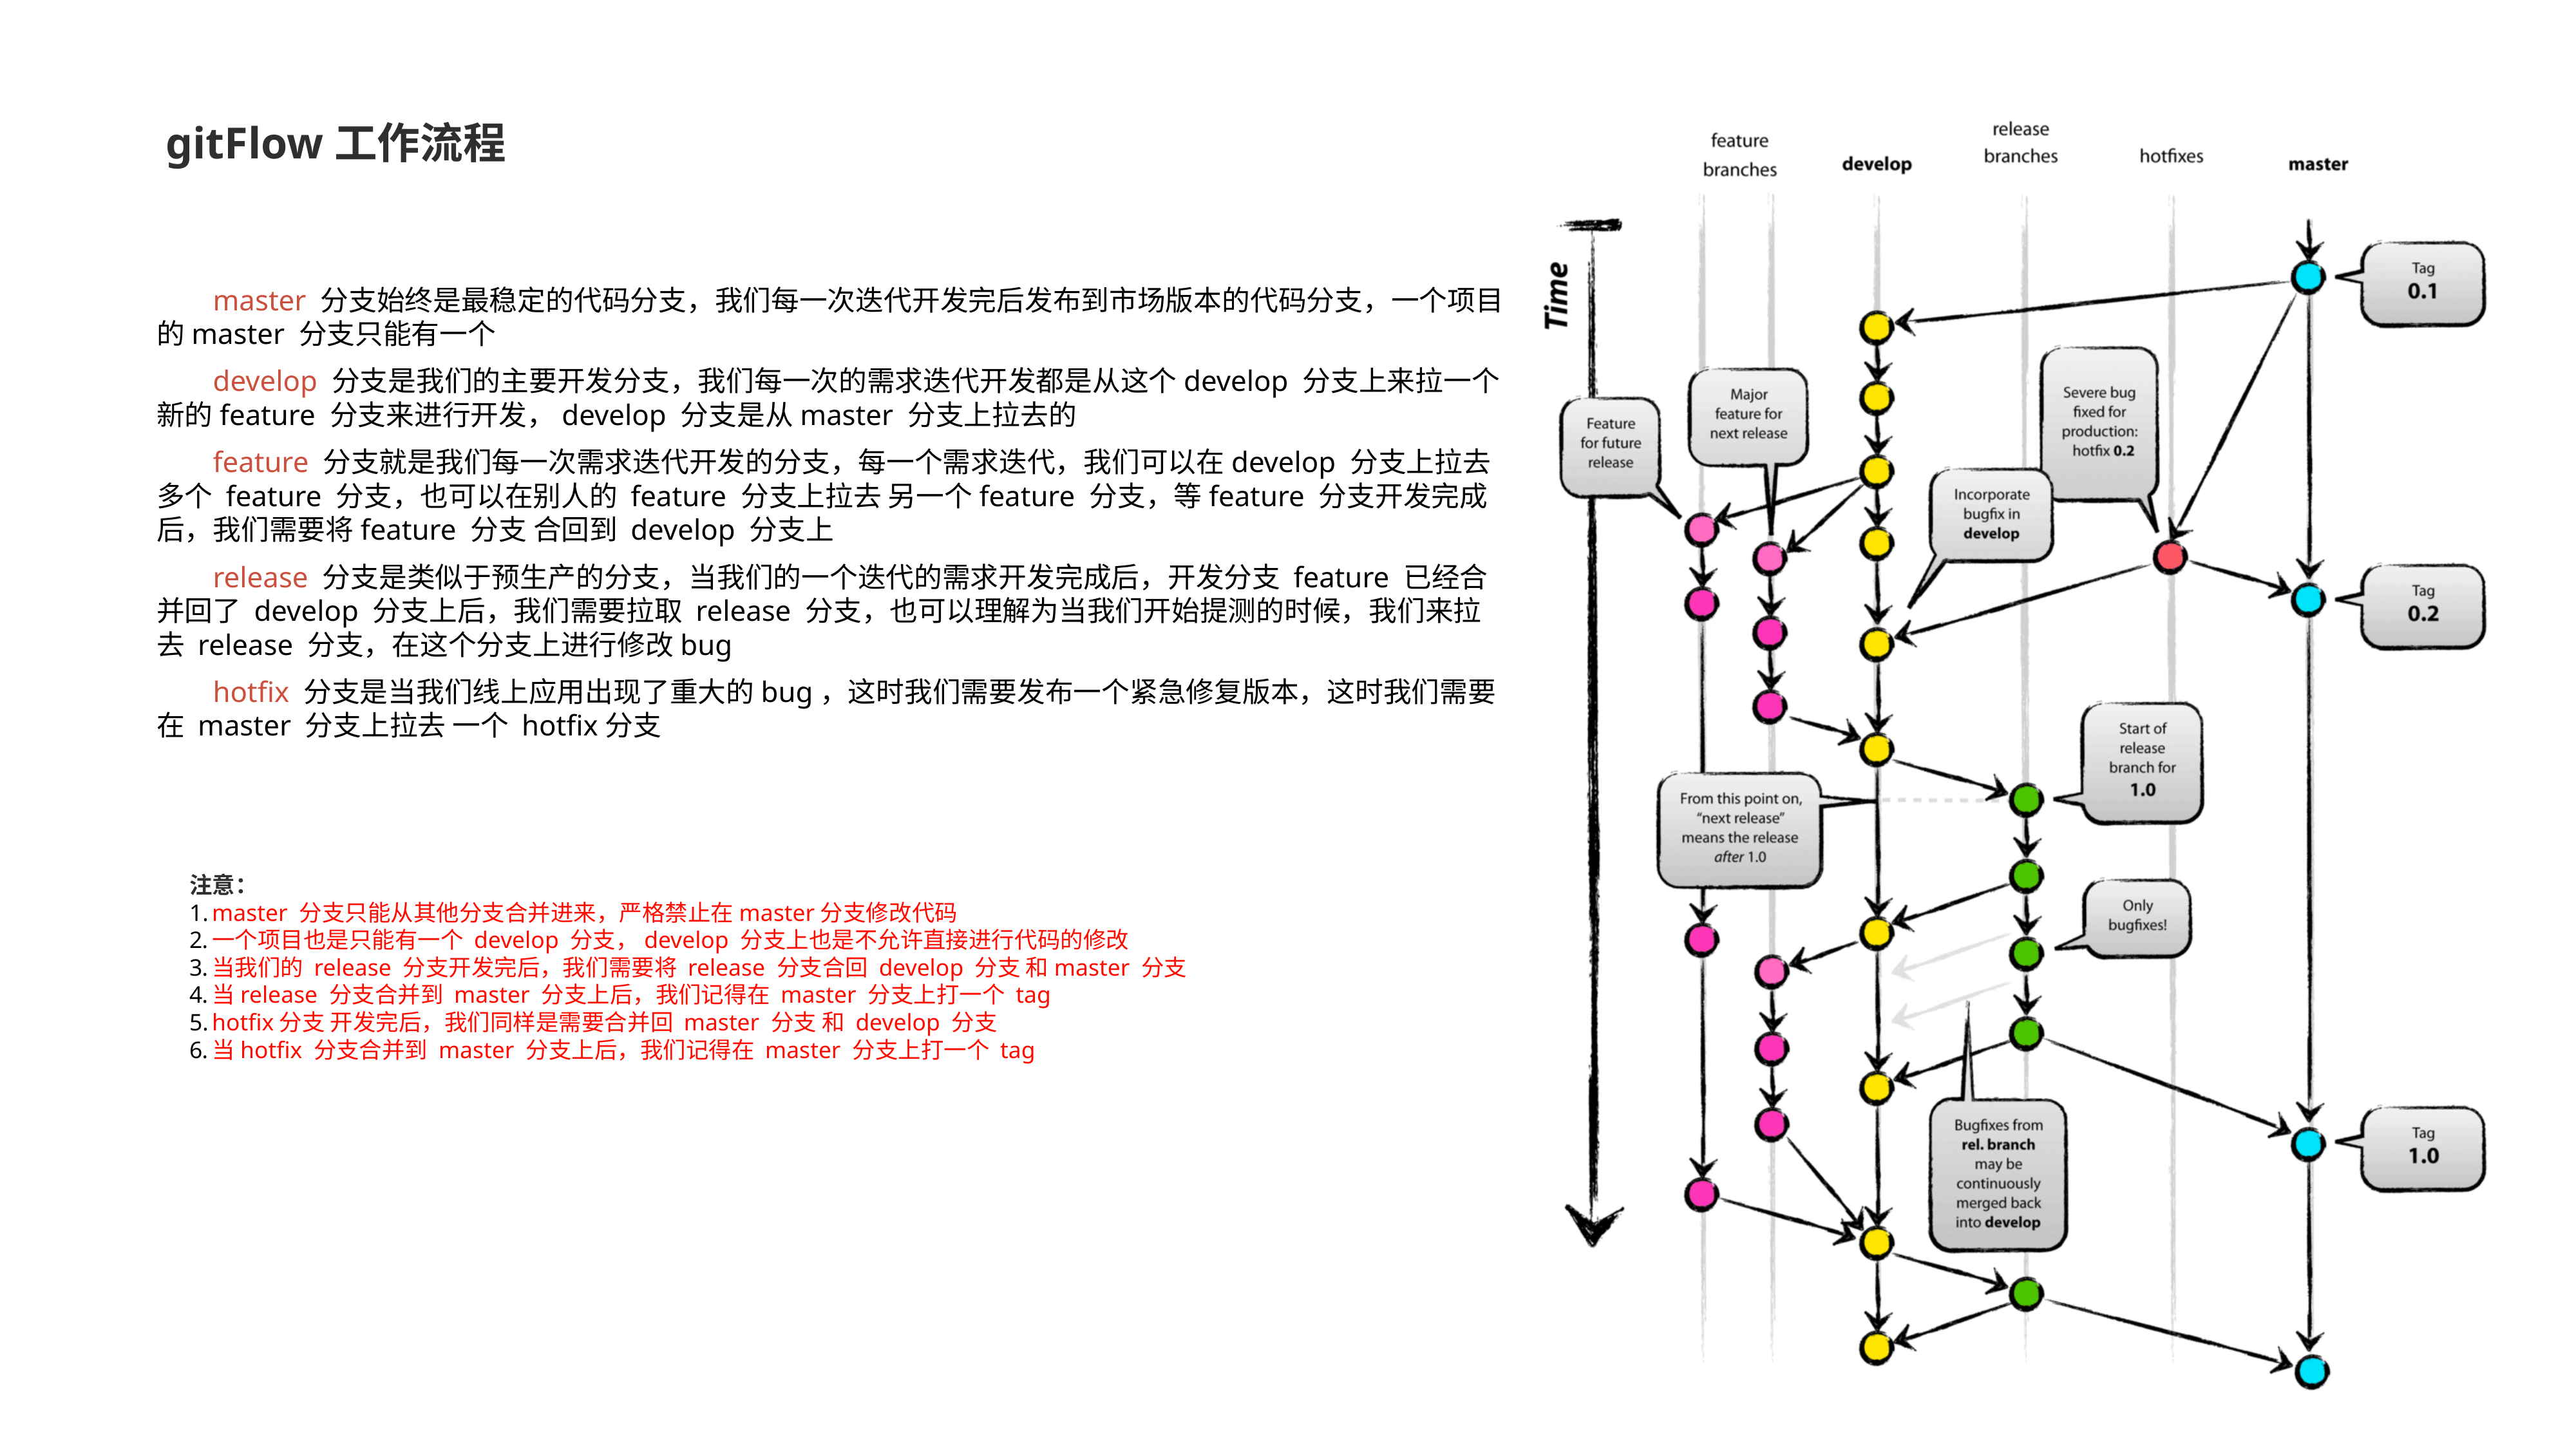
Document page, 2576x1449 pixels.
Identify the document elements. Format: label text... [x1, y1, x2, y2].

picture [1542, 120, 2487, 1392]
text_box 注意： master 分支只能从其他分支合并进来，严格禁止在master分支修改代码 一个项目也是只能有一个 develop 分支，develop 分支上也是不允许直接进行代码的修改 当我们的 release 分支开发完后，我们需要将 release 分支合回 develop 分支 和master 分支 当release 分支合并到 master 分支上后，我们记得在 master 分支上打一个 tag hotfix分支 开发完后，我们同样是需要合并回 master 分支 和 develop 分支 当hotfix 分支合并到 master 分支上后，我们记得在 master 分支上打一个 tag [184, 866, 1193, 1068]
text_box gitFlow工作流程 [160, 110, 512, 173]
text_box master 分支始终是最稳定的代码分支，我们每一次迭代开发完后发布到市场版本的代码分支，一个项目的master 分支只能有一个 develop 分支是我们的主要开发分支，我们每一次的需求迭代开发都是从这个develop 分支上来拉一个新的feature 分支来进行开发，develop 分支是从master 分支上拉去的 feature 分支就是我们每一次需求迭代开发的分支，每一个需求迭代，我们可以在develop 分支上拉去多个 feature 分支，也可以在别人的 feature 分支上拉去 另一个feature 分支，等feature 分支开发完成后，我们需要将feature 分支 合回到 develop 分支上 release 分支是类似于预生产的分支，当我们的一个迭代的需求开发完成后，开发分支 feature 已经合并回了 develop 分支上后，我们需要拉取 release 分支，也可以理解为当我们开始提测的时候，我们来拉去 release 分支，在这个分支上进行修改bug hotfix 分支是当我们线上应用出现了重大的bug，这时我们需要发布一个紧急修复版本，这时我们需要在 master 分支上拉去 一个 hotfix分支 [151, 276, 1511, 747]
